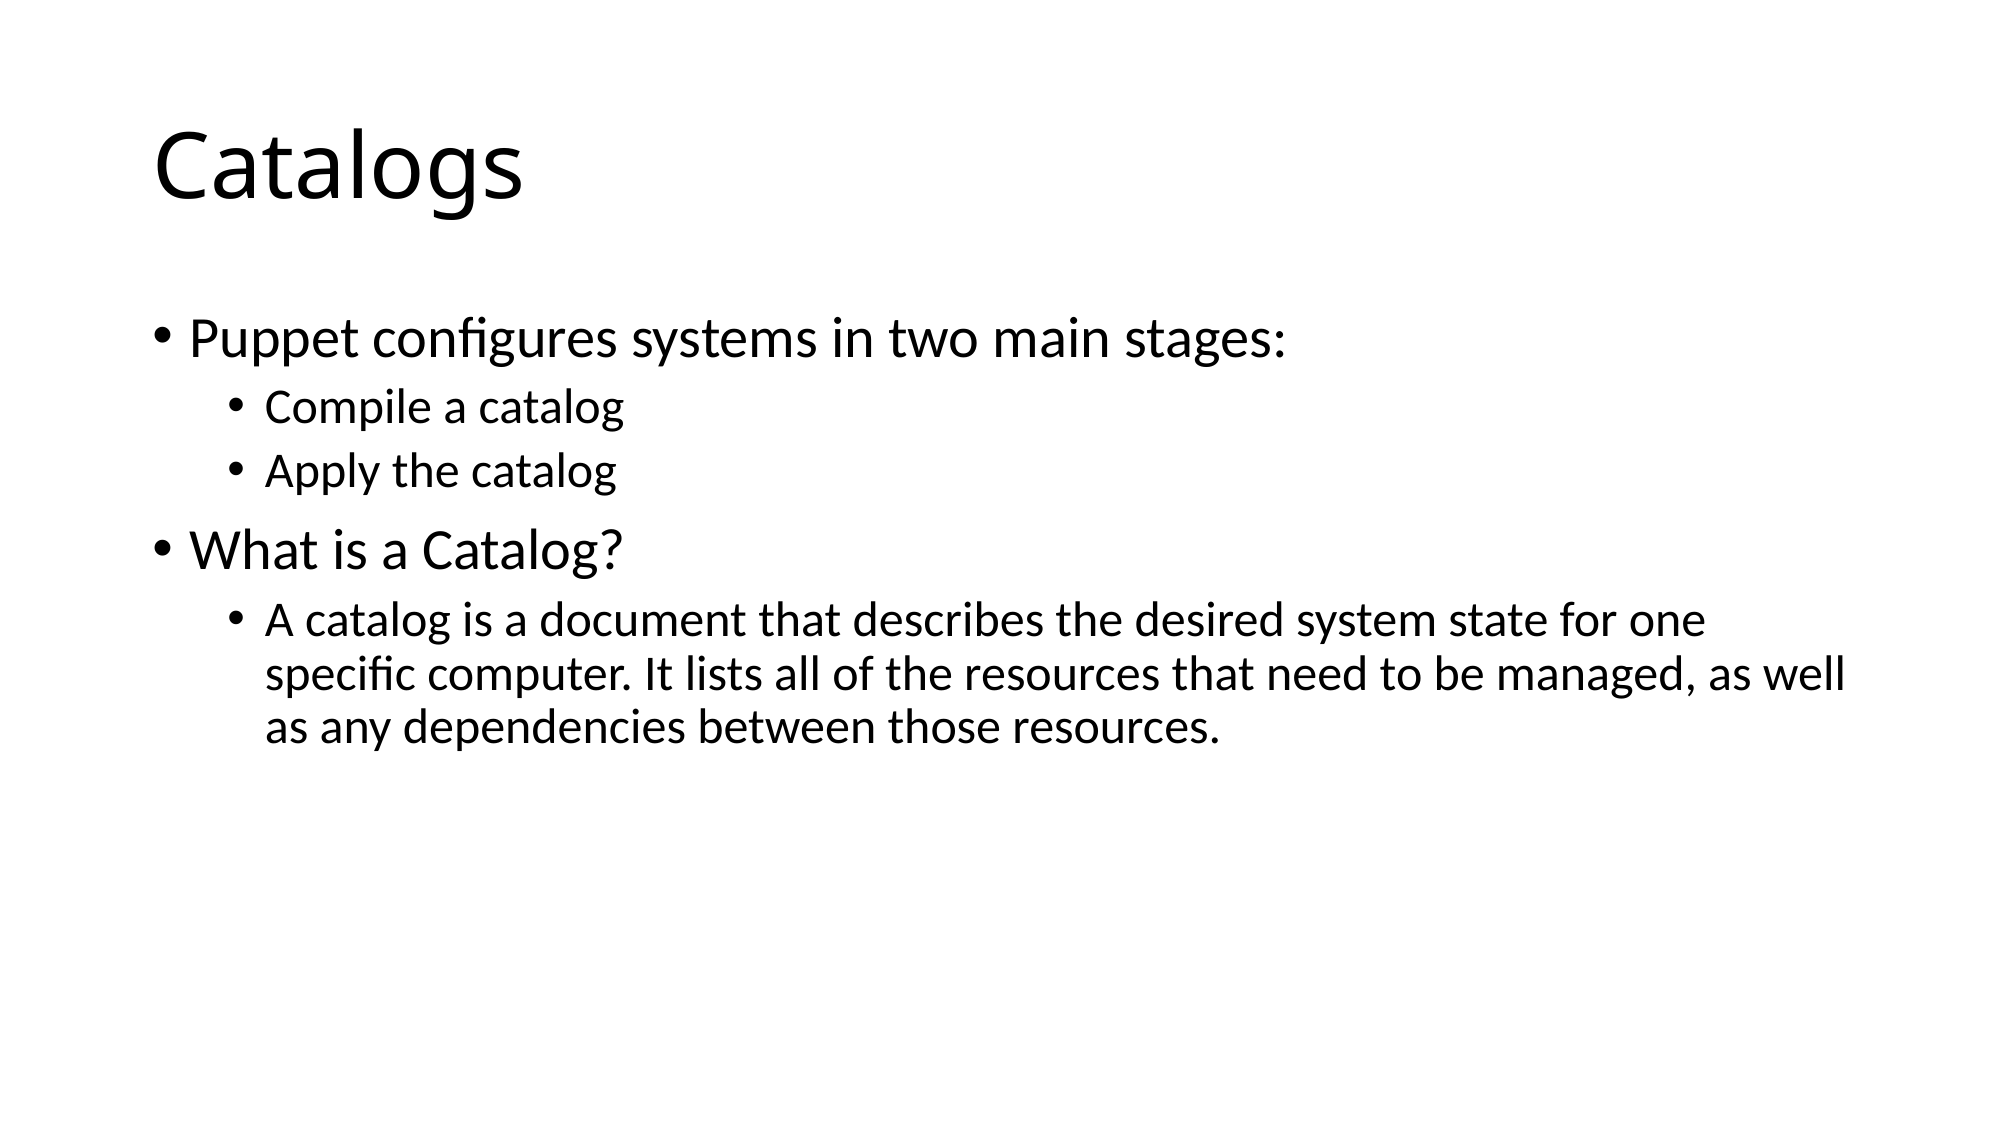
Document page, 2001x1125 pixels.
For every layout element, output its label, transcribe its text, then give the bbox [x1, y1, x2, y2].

list Puppet configures systems in two main stages: Compile a catalog Apply the catalog What is a Catalog? A catalog is a document that describes the desired system state for one specific computer. It lists all of the resources that need to be managed, as well as any dependencies between those resources. [137, 299, 1863, 1014]
title Catalogs [137, 59, 1863, 278]
